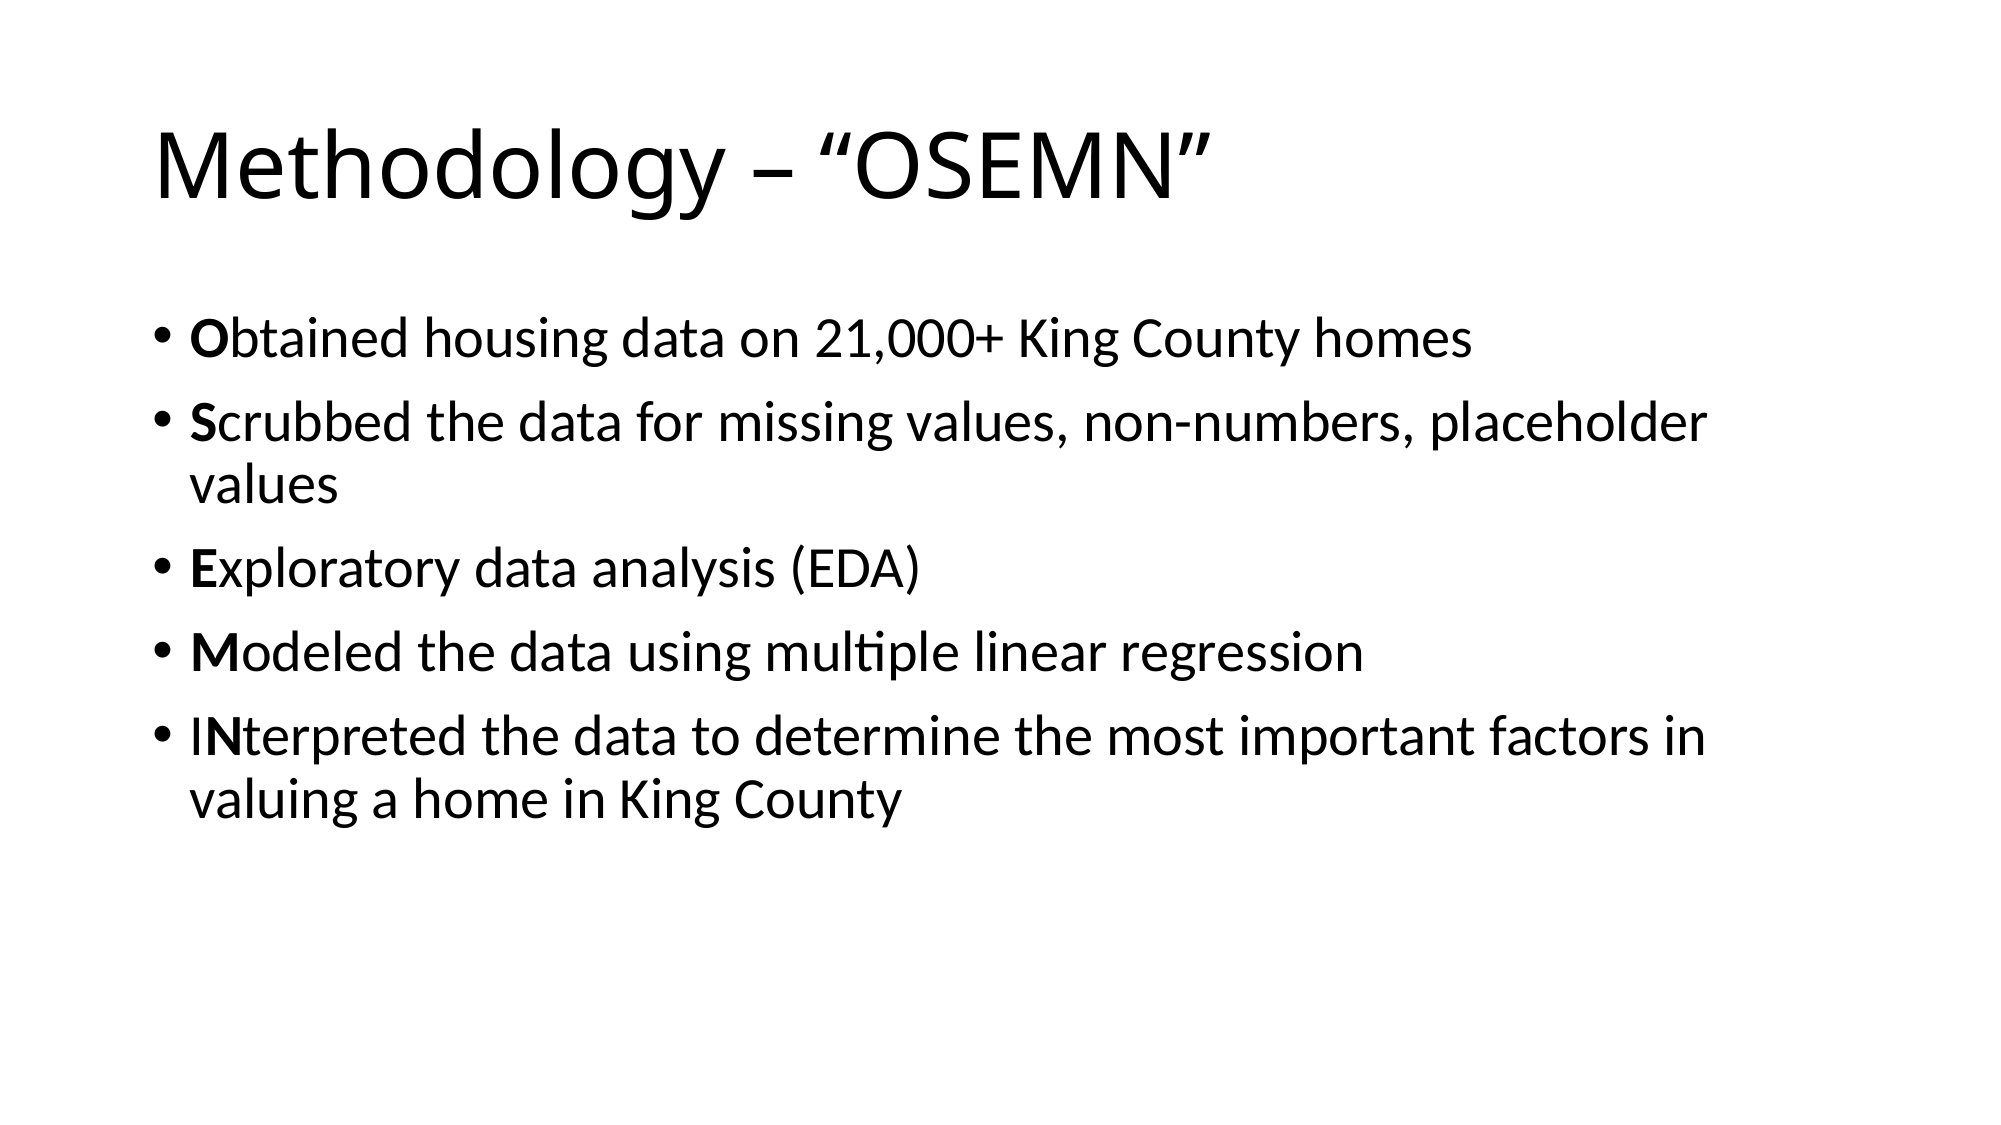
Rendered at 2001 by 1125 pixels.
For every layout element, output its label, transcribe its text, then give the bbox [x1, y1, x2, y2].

title Methodology – “OSEMN” [137, 59, 1863, 278]
list Obtained housing data on 21,000+ King County homes Scrubbed the data for missing values, non-numbers, placeholder values Exploratory data analysis (EDA) Modeled the data using multiple linear regression INterpreted the data to determine the most important factors in valuing a home in King County [137, 299, 1863, 1014]
